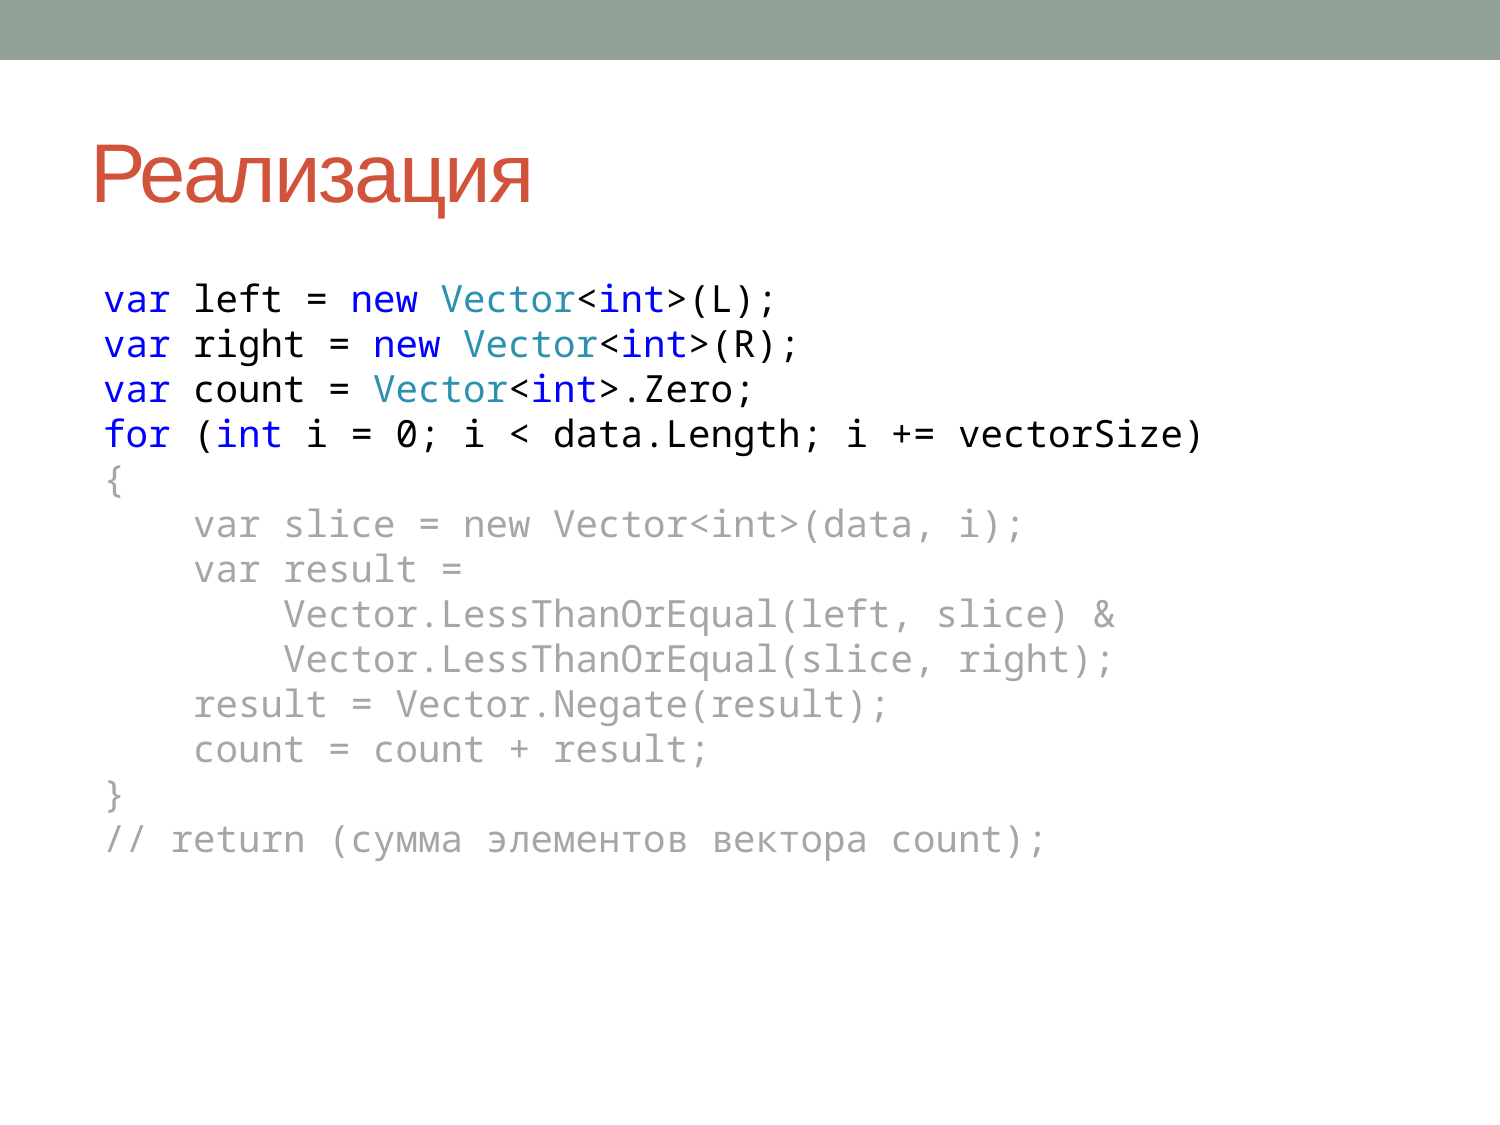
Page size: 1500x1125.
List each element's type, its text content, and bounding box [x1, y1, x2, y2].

title Реализация [75, 87, 1425, 250]
text_box var left = new Vector<int>(L); var right = new Vector<int>(R); var count = Vector<int>.Zero; for (int i = 0; i < data.Length; i += vectorSize) { var slice = new Vector<int>(data, i); var result = Vector.LessThanOrEqual(left, slice) & Vector.LessThanOrEqual(slice, right); result = Vector.Negate(result); count = count + result; } // return (сумма элементов вектора count); [88, 267, 1306, 867]
